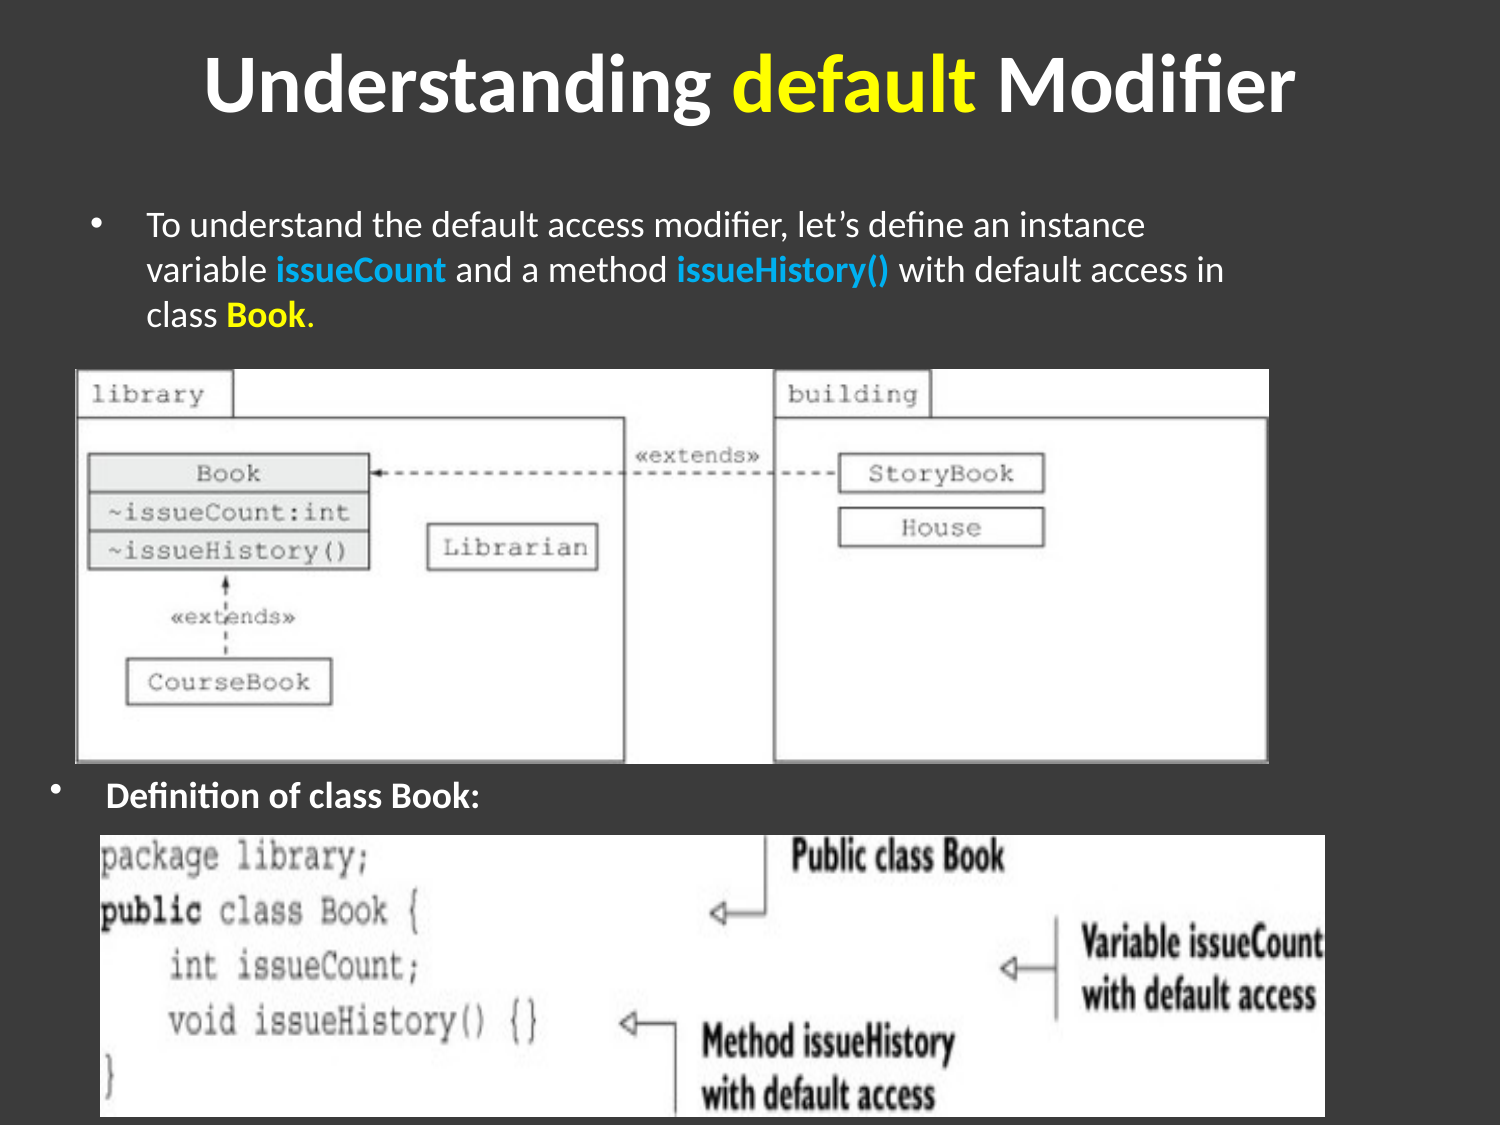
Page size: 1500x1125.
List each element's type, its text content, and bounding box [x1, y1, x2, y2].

text_box Definition of class Book: [34, 764, 1269, 1117]
title Understanding default Modifier [75, 31, 1425, 127]
list To understand the default access modifier, let’s define an instance variable issueCount and a method issueHistory() with default access in class Book. [75, 192, 1269, 368]
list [100, 834, 1326, 1118]
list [74, 369, 1269, 765]
